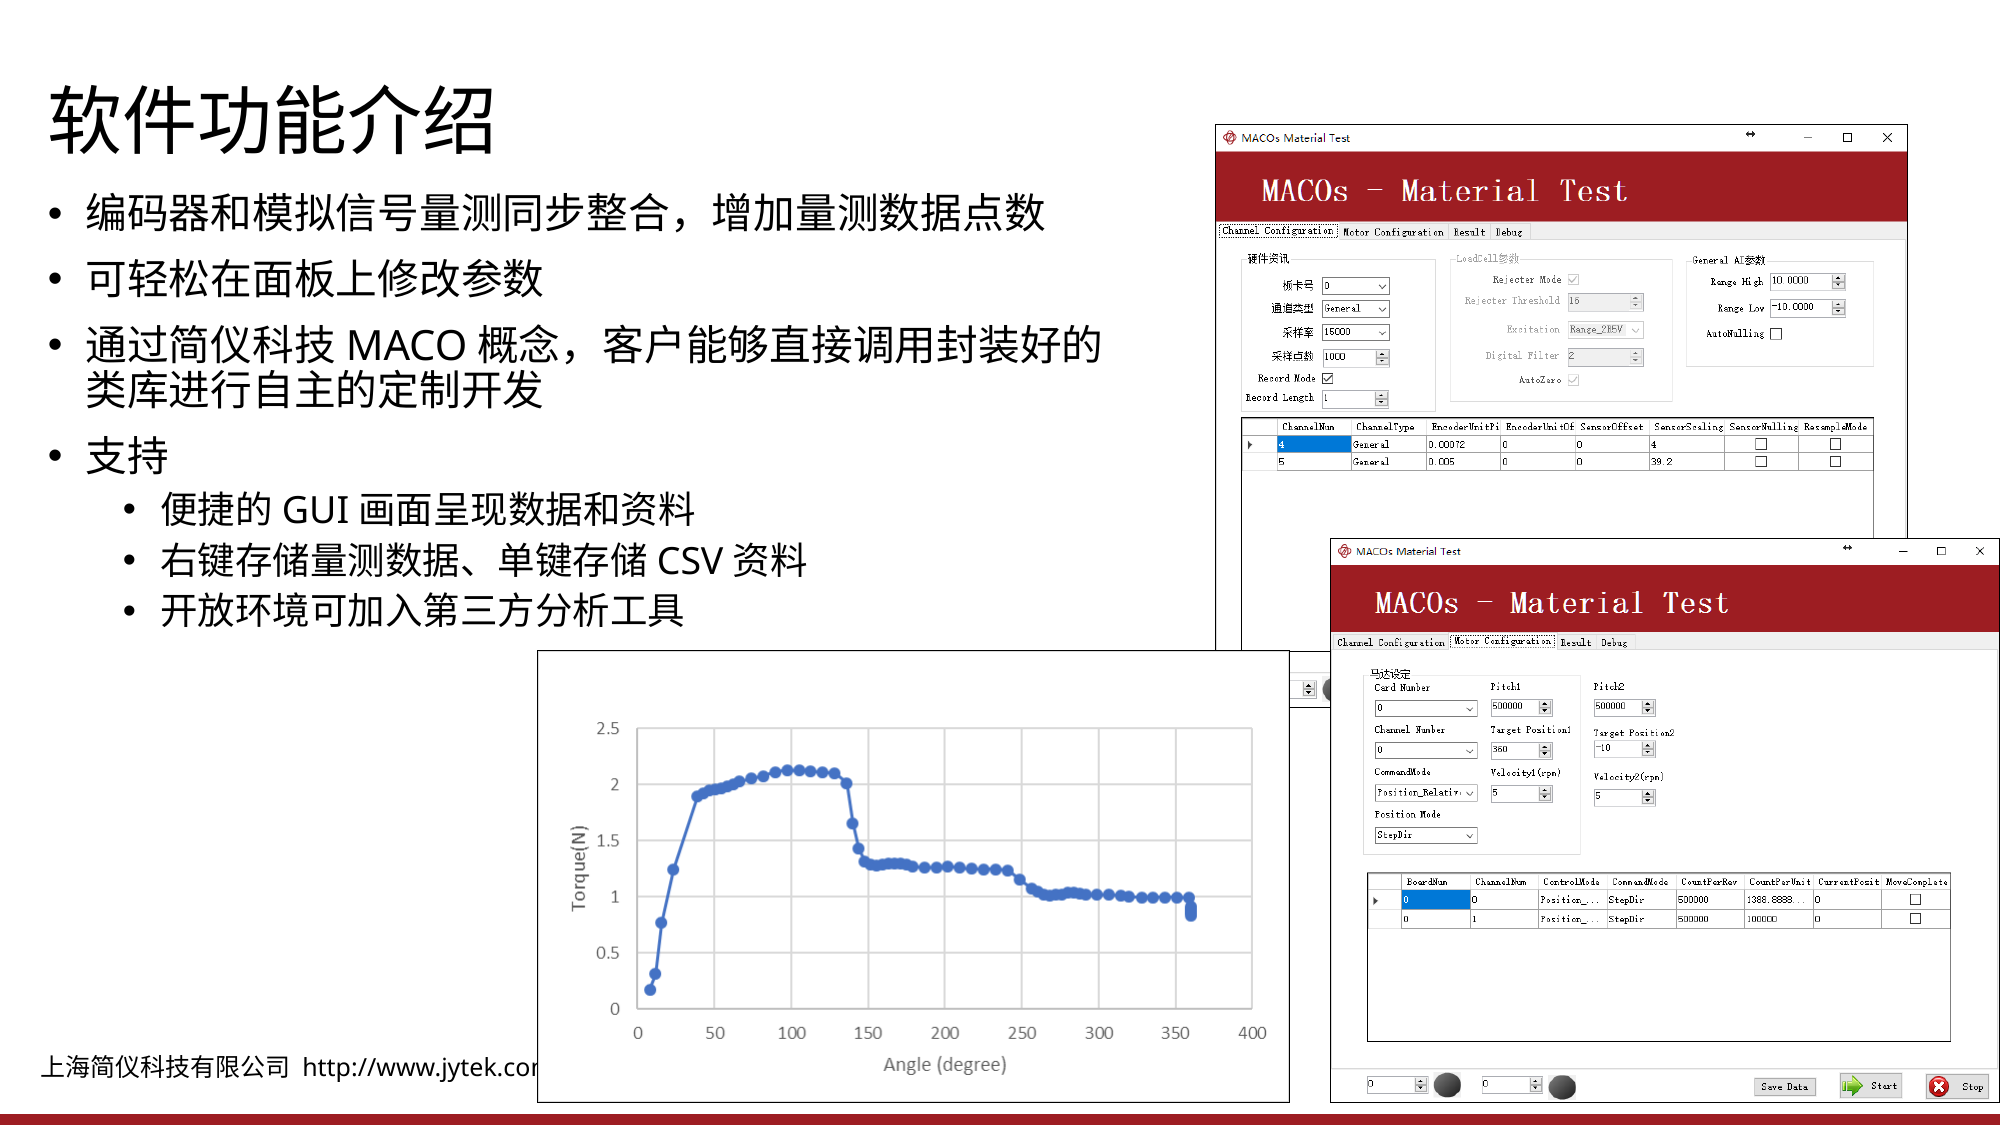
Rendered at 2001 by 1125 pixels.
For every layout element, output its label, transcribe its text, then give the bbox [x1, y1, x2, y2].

list 编码器和模拟信号量测同步整合，增加量测数据点数 可轻松在面板上修改参数 通过简仪科技MACO概念，客户能够直接调用封装好的类库进行自主的定制开发 支持 便捷的GUI画面呈现数据和资料 右键存储量测数据、单键存储CSV资料 开放环境可加入第三方分析工具 [32, 185, 1156, 971]
picture [537, 124, 2000, 1104]
title 软件功能介绍 [32, 40, 1968, 208]
